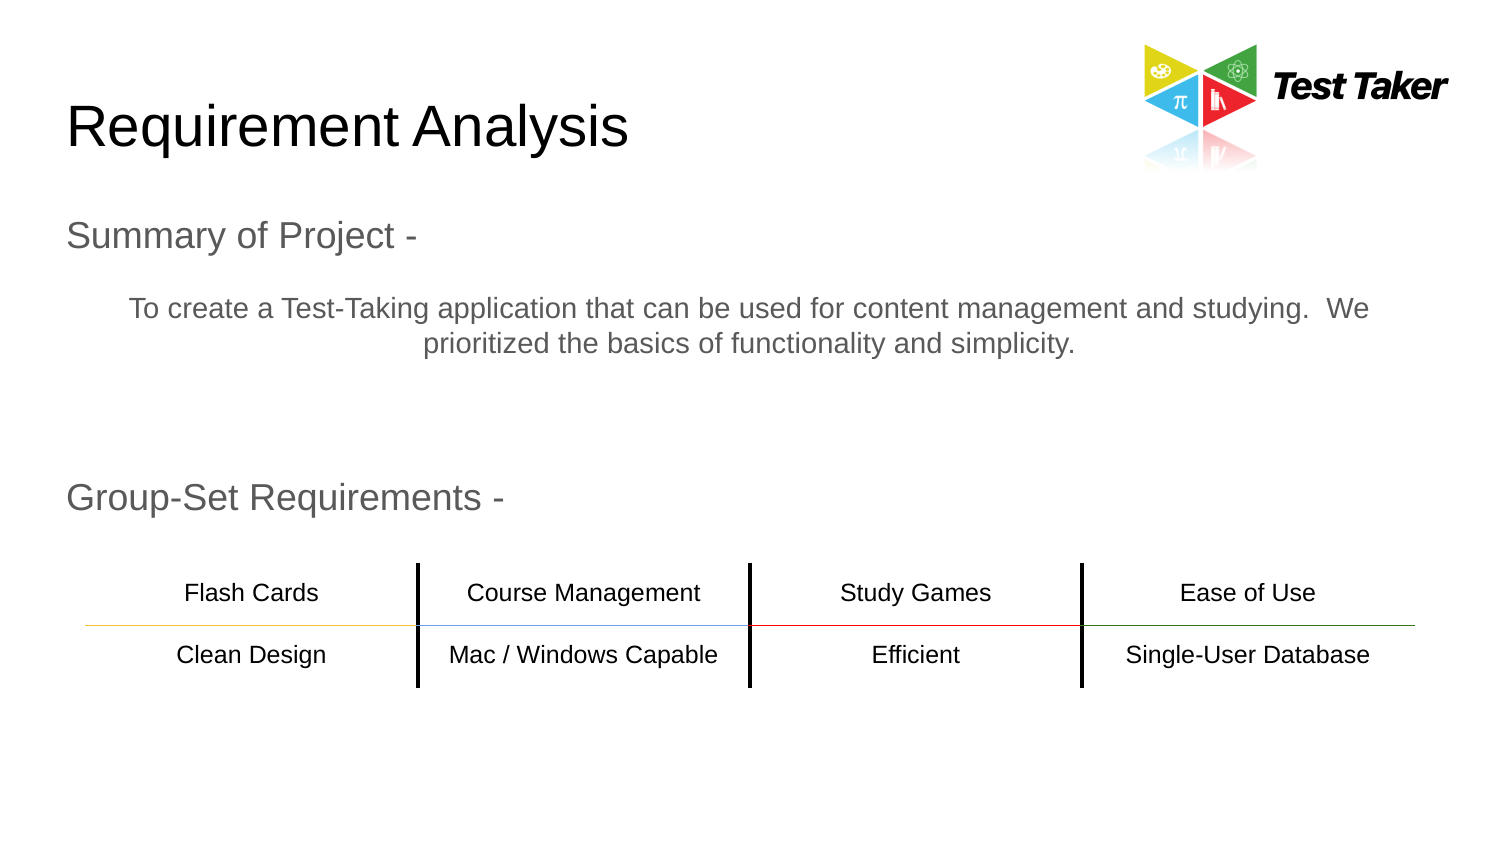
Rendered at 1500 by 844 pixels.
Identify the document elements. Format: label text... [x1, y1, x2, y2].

table_cell Mac / Windows Capable [420, 626, 748, 688]
table_cell Clean Design [86, 626, 416, 688]
table_header Flash Cards [86, 564, 416, 625]
table_header Ease of Use [1084, 564, 1414, 625]
title Requirement Analysis [51, 72, 1113, 167]
list Summary of Project - To create a Test-Taking application that can be used for content management and studying. We prioritized the basics of functionality and simplicity. Group-Set Requirements - [51, 189, 1449, 750]
table_header Course Management [420, 564, 748, 625]
table_cell Efficient [752, 626, 1080, 688]
table_header Study Games [752, 564, 1080, 625]
picture [1118, 0, 1463, 173]
table_cell Single-User Database [1084, 626, 1414, 688]
